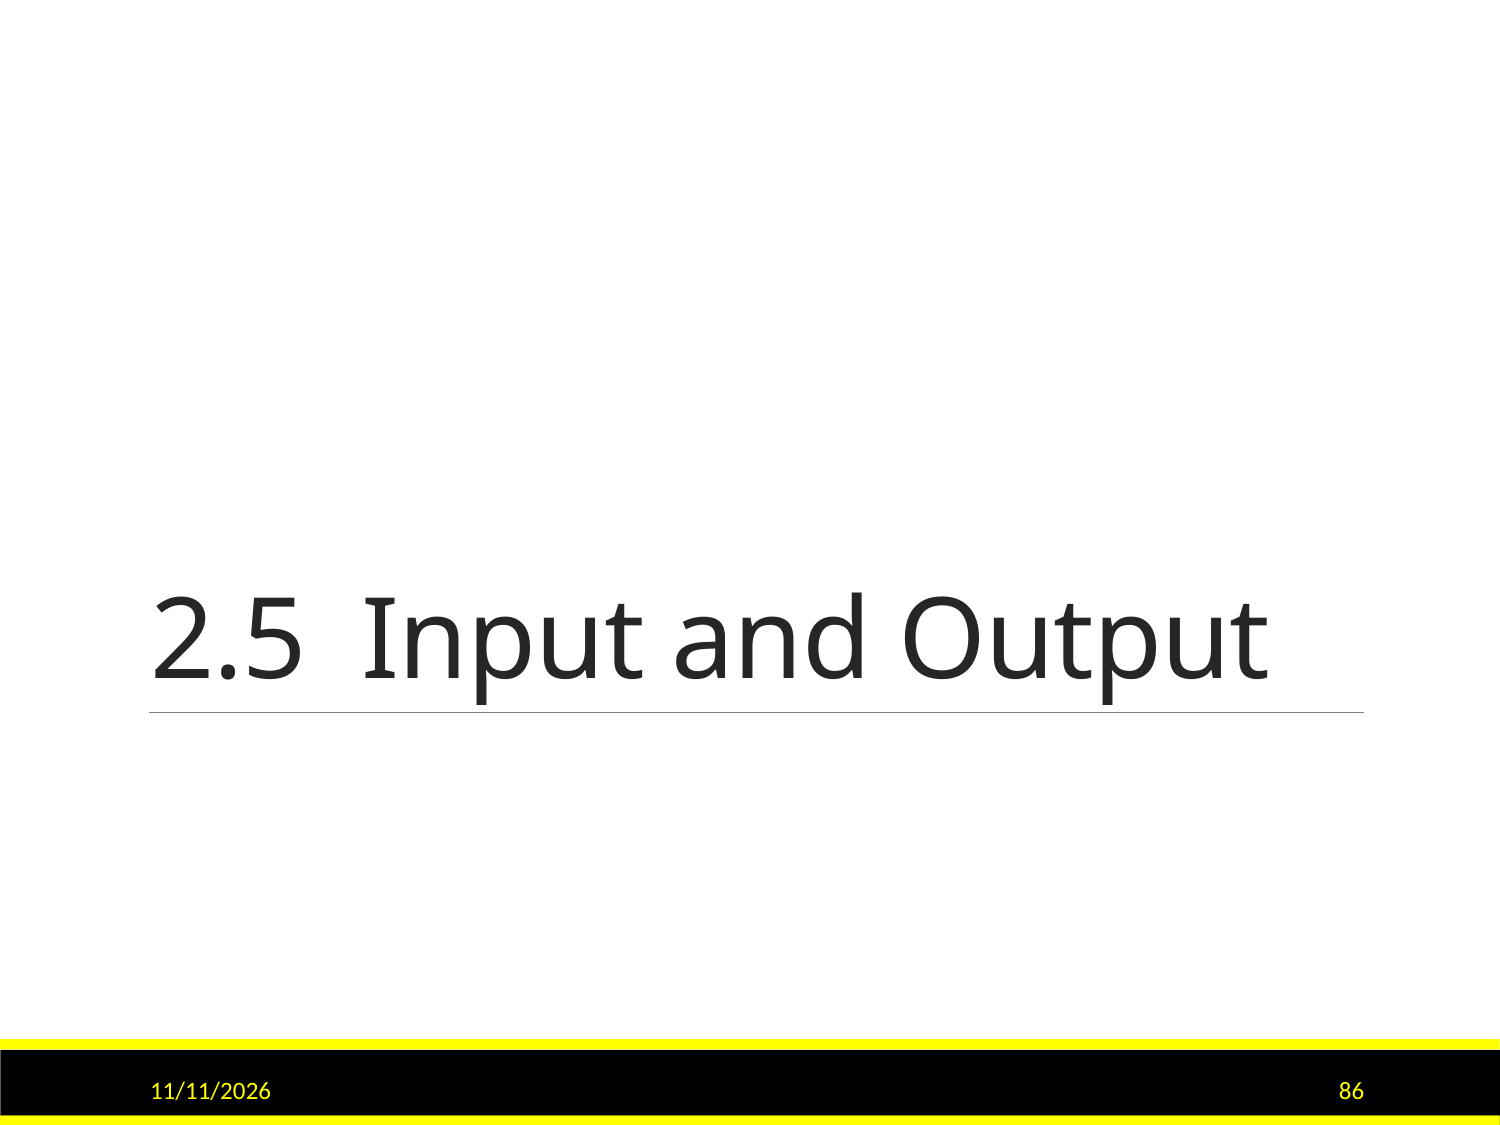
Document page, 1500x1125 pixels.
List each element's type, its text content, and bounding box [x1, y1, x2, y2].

title 2.5 Input and Output [135, 439, 1373, 710]
slide_number 86 [1218, 1059, 1380, 1120]
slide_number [135, 1059, 440, 1120]
